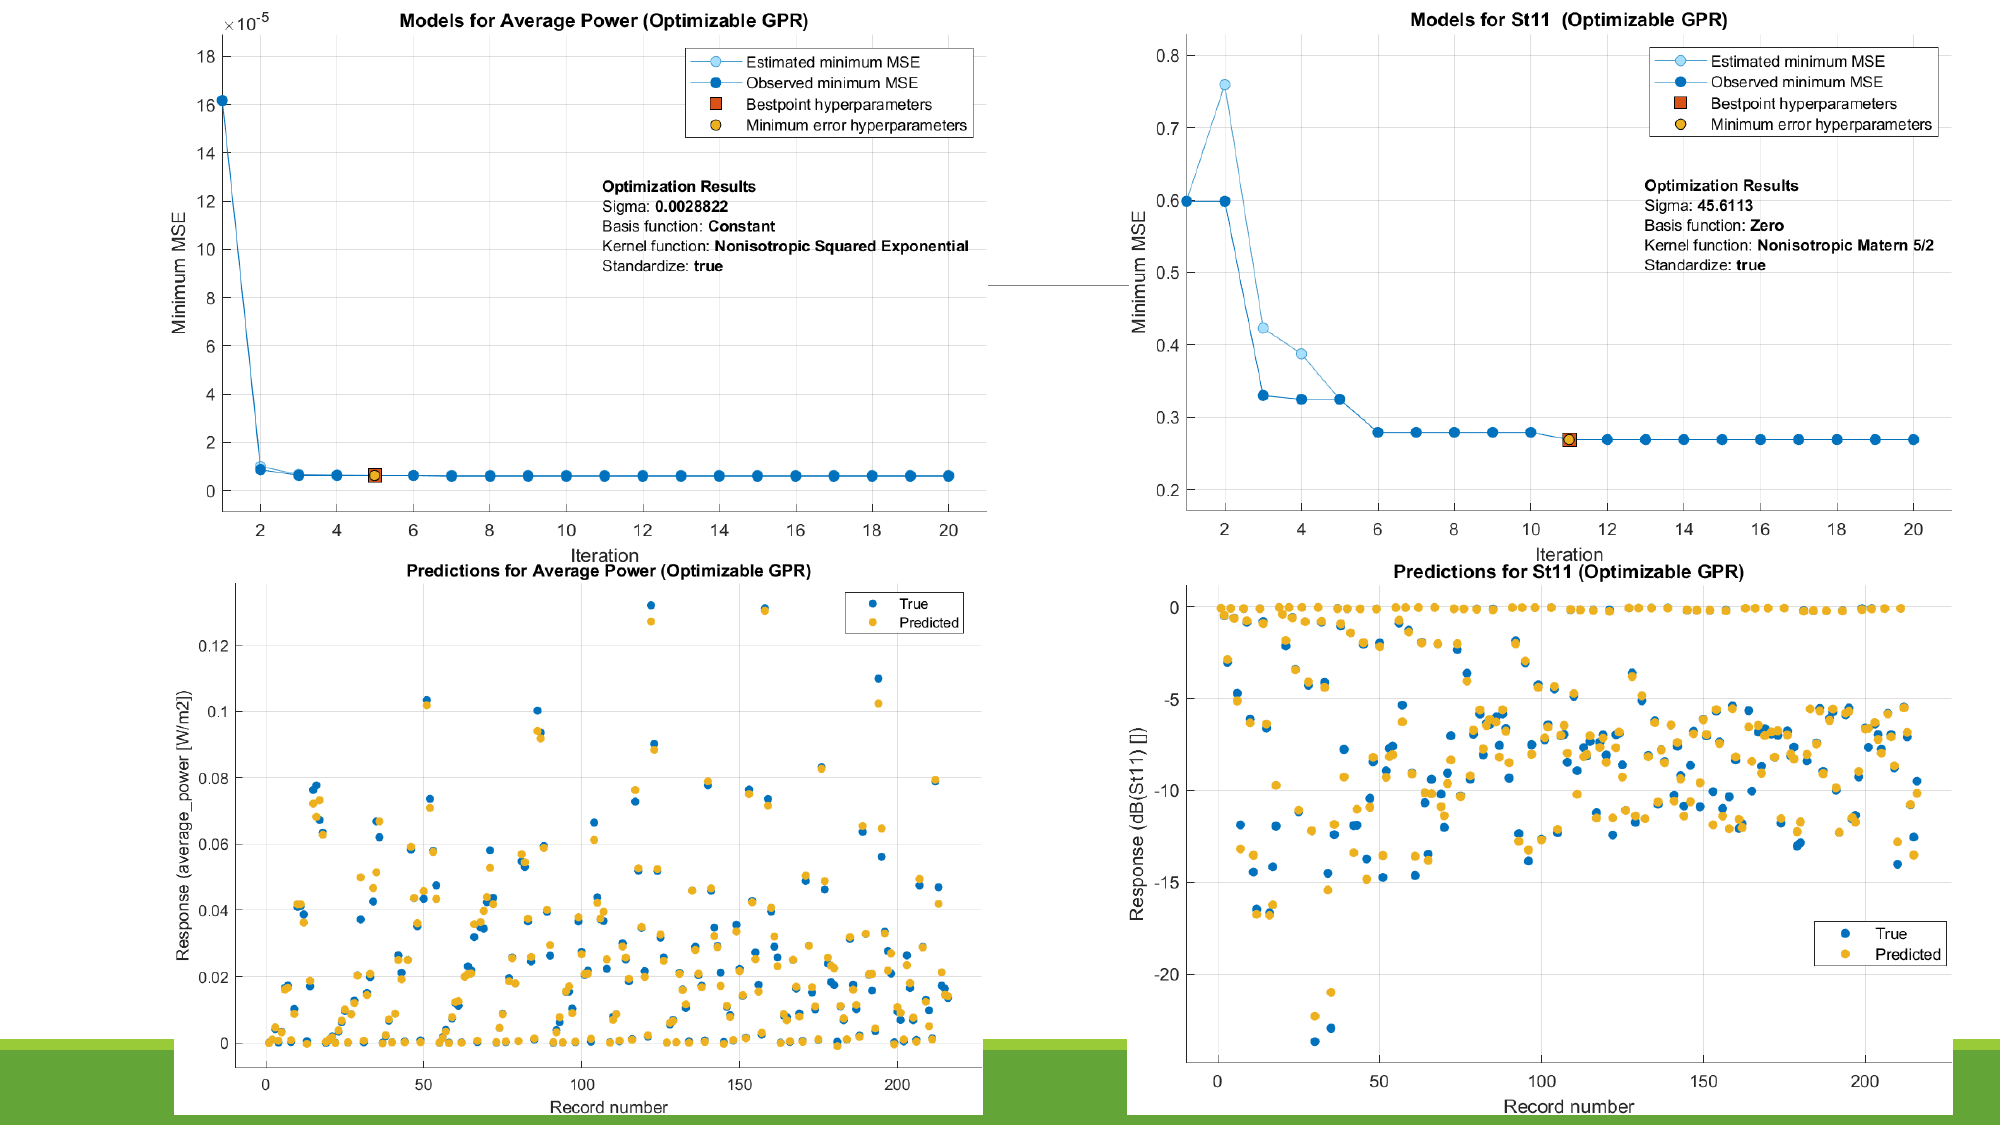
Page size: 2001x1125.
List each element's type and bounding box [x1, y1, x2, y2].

picture [168, 9, 989, 1116]
picture [1127, 9, 1953, 1116]
